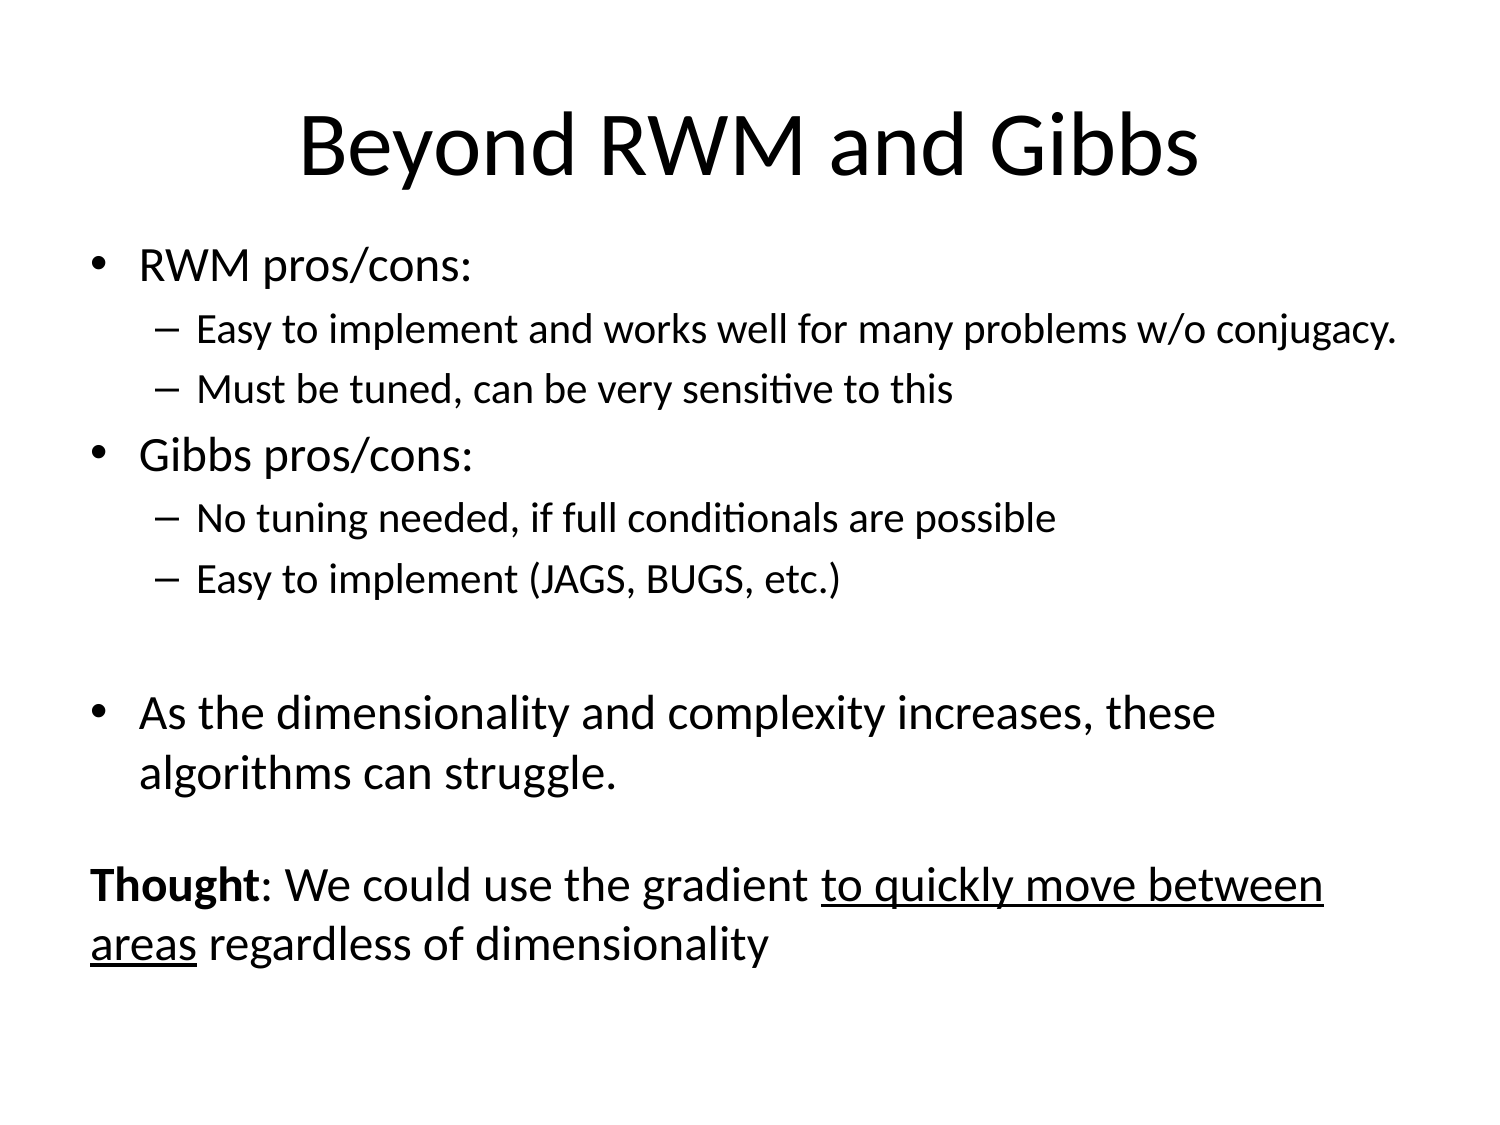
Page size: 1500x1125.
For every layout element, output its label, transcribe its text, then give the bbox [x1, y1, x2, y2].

list RWM pros/cons: Easy to implement and works well for many problems w/o conjugacy. Must be tuned, can be very sensitive to this Gibbs pros/cons: No tuning needed, if full conditionals are possible Easy to implement (JAGS, BUGS, etc.) As the dimensionality and complexity increases, these algorithms can struggle. Thought: We could use the gradient to quickly move between areas regardless of dimensionality [75, 224, 1425, 1038]
title Beyond RWM and Gibbs [75, 45, 1425, 224]
